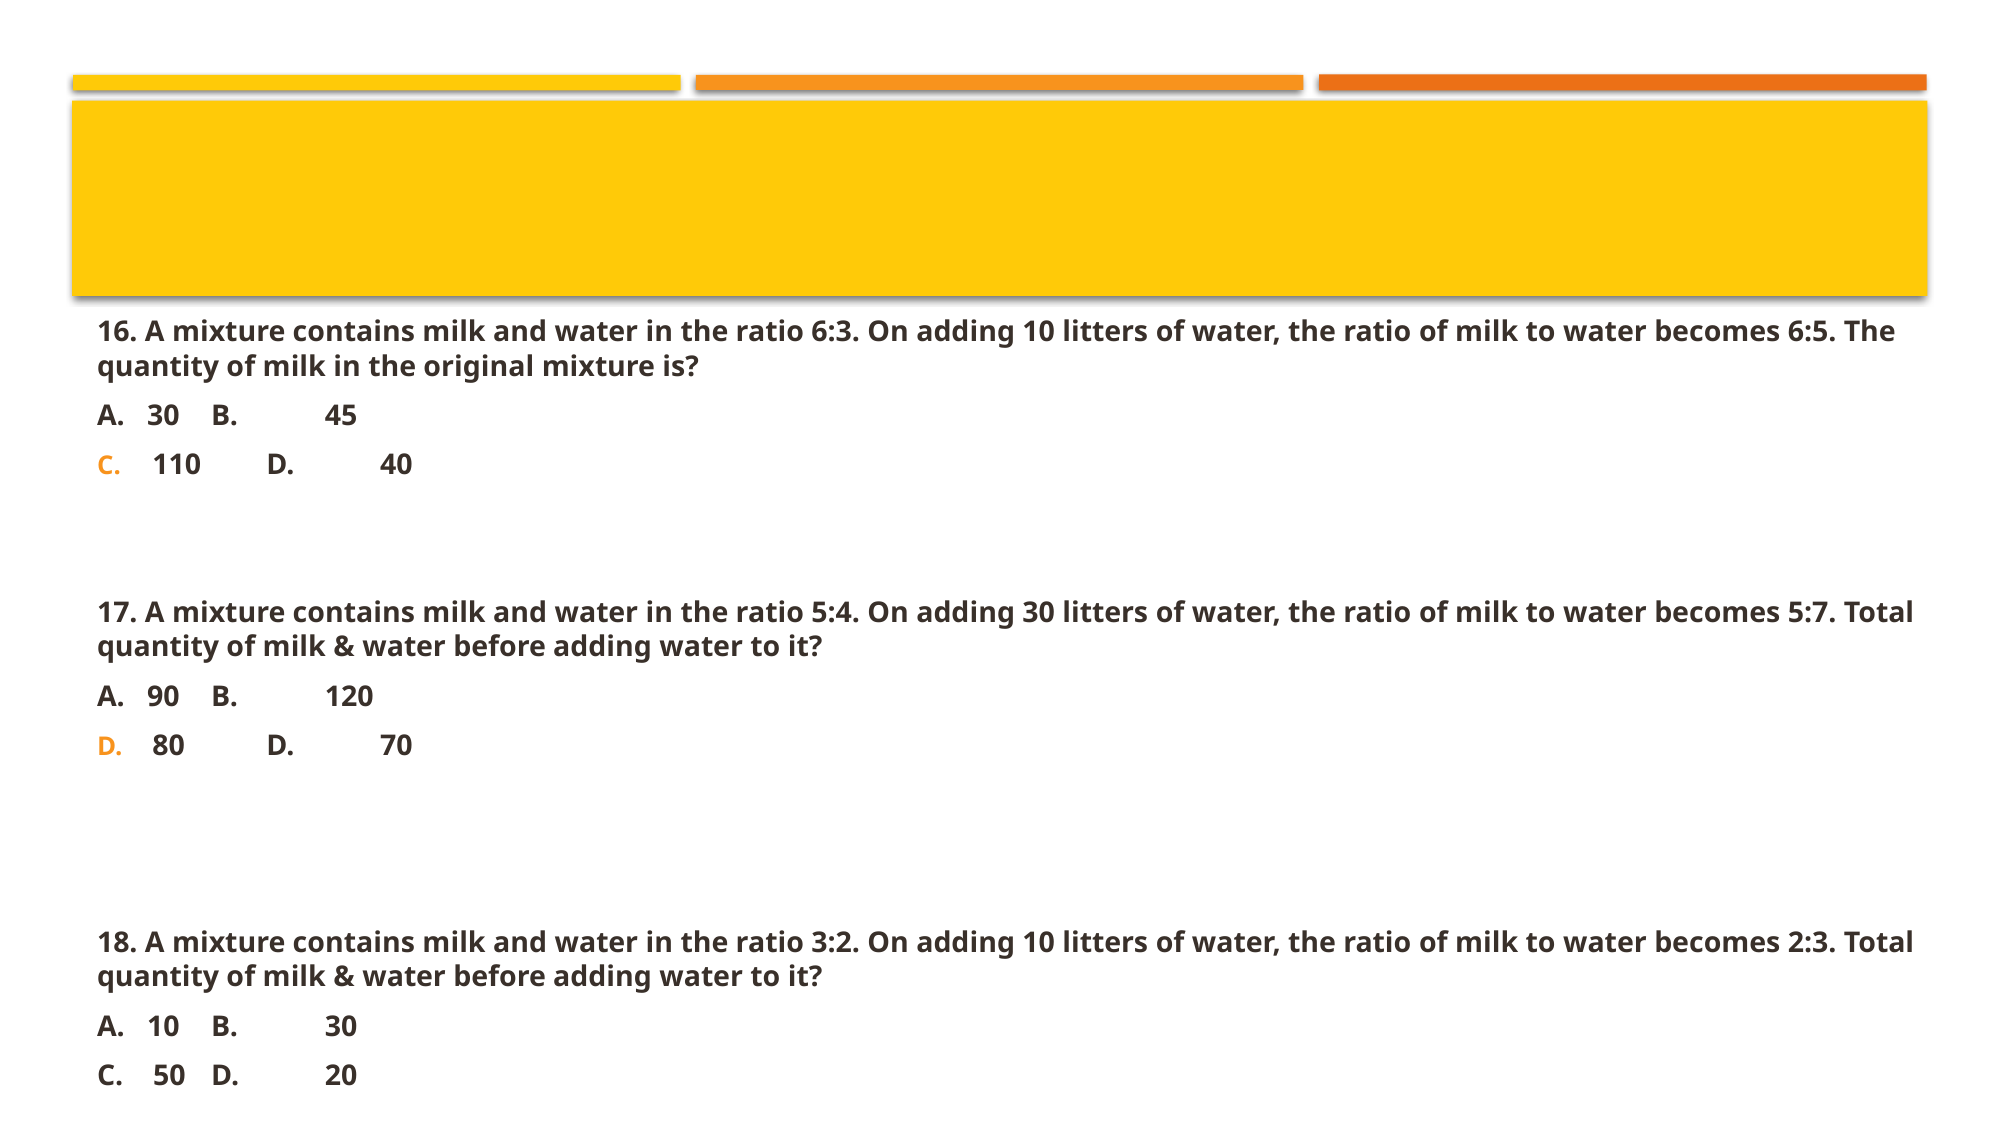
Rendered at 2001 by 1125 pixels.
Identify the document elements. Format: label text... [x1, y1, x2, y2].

list 16. A mixture contains milk and water in the ratio 6:3. On adding 10 litters of water, the ratio of milk to water becomes 6:5. The quantity of milk in the original mixture is? A. 30 B. 45 110 D. 40 17. A mixture contains milk and water in the ratio 5:4. On adding 30 litters of water, the ratio of milk to water becomes 5:7. Total quantity of milk & water before adding water to it? A. 90 B. 120 80 D. 70 18. A mixture contains milk and water in the ratio 3:2. On adding 10 litters of water, the ratio of milk to water becomes 2:3. Total quantity of milk & water before adding water to it? A. 10 B. 30 C. 50 D. 20 [82, 305, 2000, 1103]
